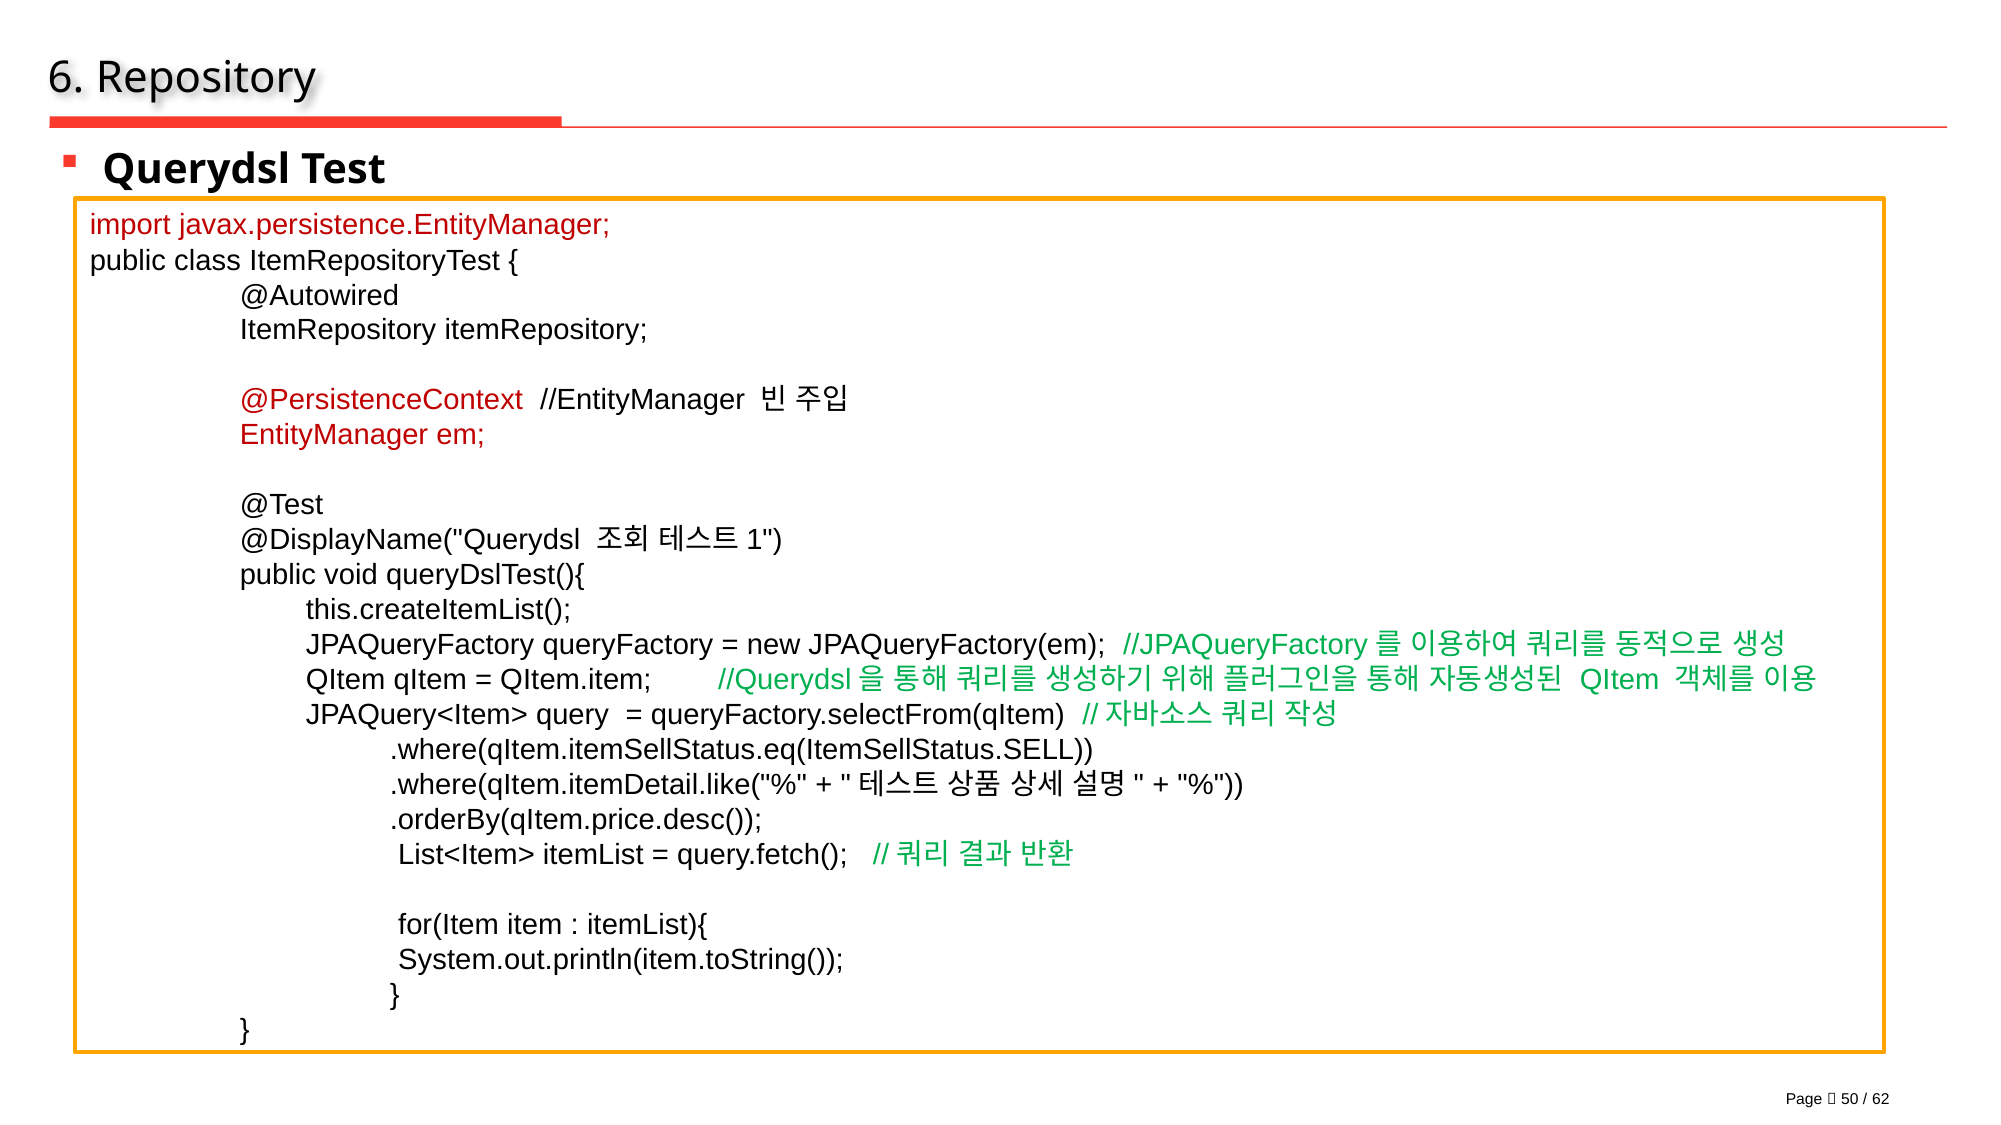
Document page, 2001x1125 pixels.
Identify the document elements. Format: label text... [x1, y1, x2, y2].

text_box import javax.persistence.EntityManager; public class ItemRepositoryTest { @Autowired ItemRepository itemRepository; @PersistenceContext //EntityManager 빈 주입 EntityManager em; @Test @DisplayName("Querydsl 조회 테스트1") public void queryDslTest(){ this.createItemList(); JPAQueryFactory queryFactory = new JPAQueryFactory(em); //JPAQueryFactory를 이용하여 쿼리를 동적으로 생성 QItem qItem = QItem.item; //Querydsl을 통해 쿼리를 생성하기 위해 플러그인을 통해 자동생성된 QItem 객체를 이용 JPAQuery<Item> query = queryFactory.selectFrom(qItem) //자바소스 쿼리 작성 .where(qItem.itemSellStatus.eq(ItemSellStatus.SELL)) .where(qItem.itemDetail.like("%" + "테스트 상품 상세 설명" + "%")) .orderBy(qItem.price.desc()); List<Item> itemList = query.fetch(); //쿼리 결과 반환 for(Item item : itemList){ System.out.println(item.toString()); } } [73, 196, 1886, 1054]
list Querydsl Test [59, 141, 1925, 1016]
title 6. Repository [47, 47, 1912, 142]
